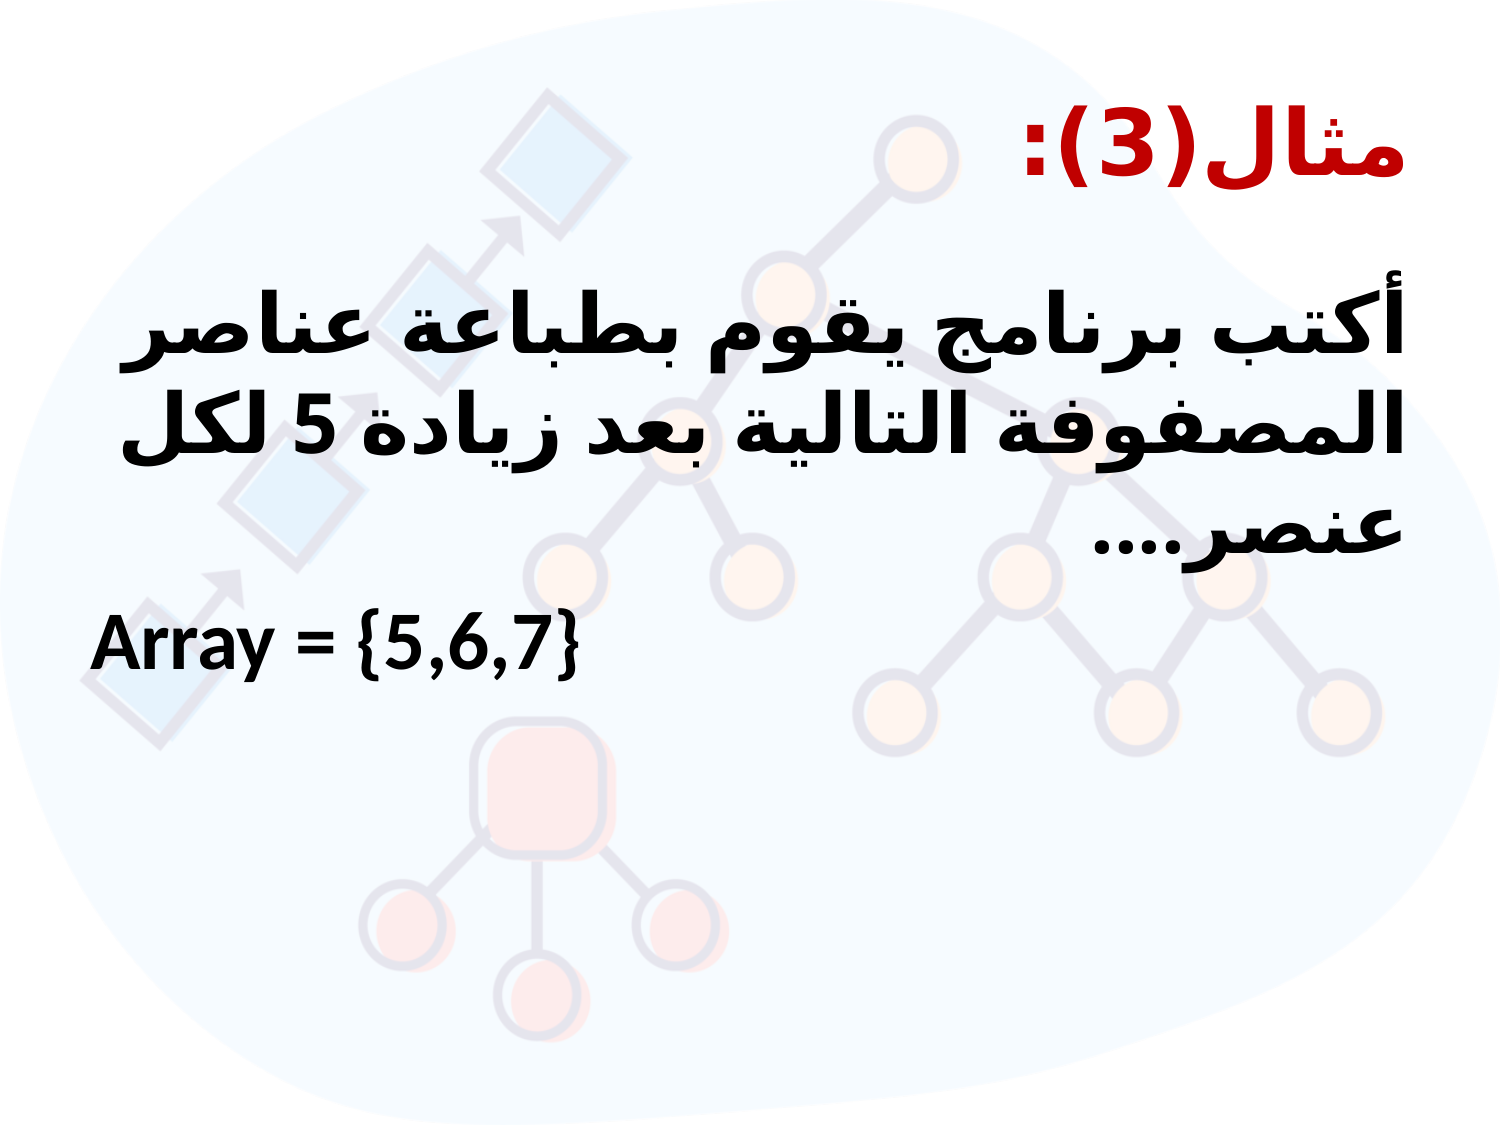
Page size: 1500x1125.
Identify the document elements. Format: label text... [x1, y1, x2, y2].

list أكتب برنامج يقوم بطباعة عناصر المصفوفة التالية بعد زيادة 5 لكل عنصر.... Array = {5,6,7} [75, 262, 1425, 1005]
title مثال(3): [75, 45, 1425, 233]
